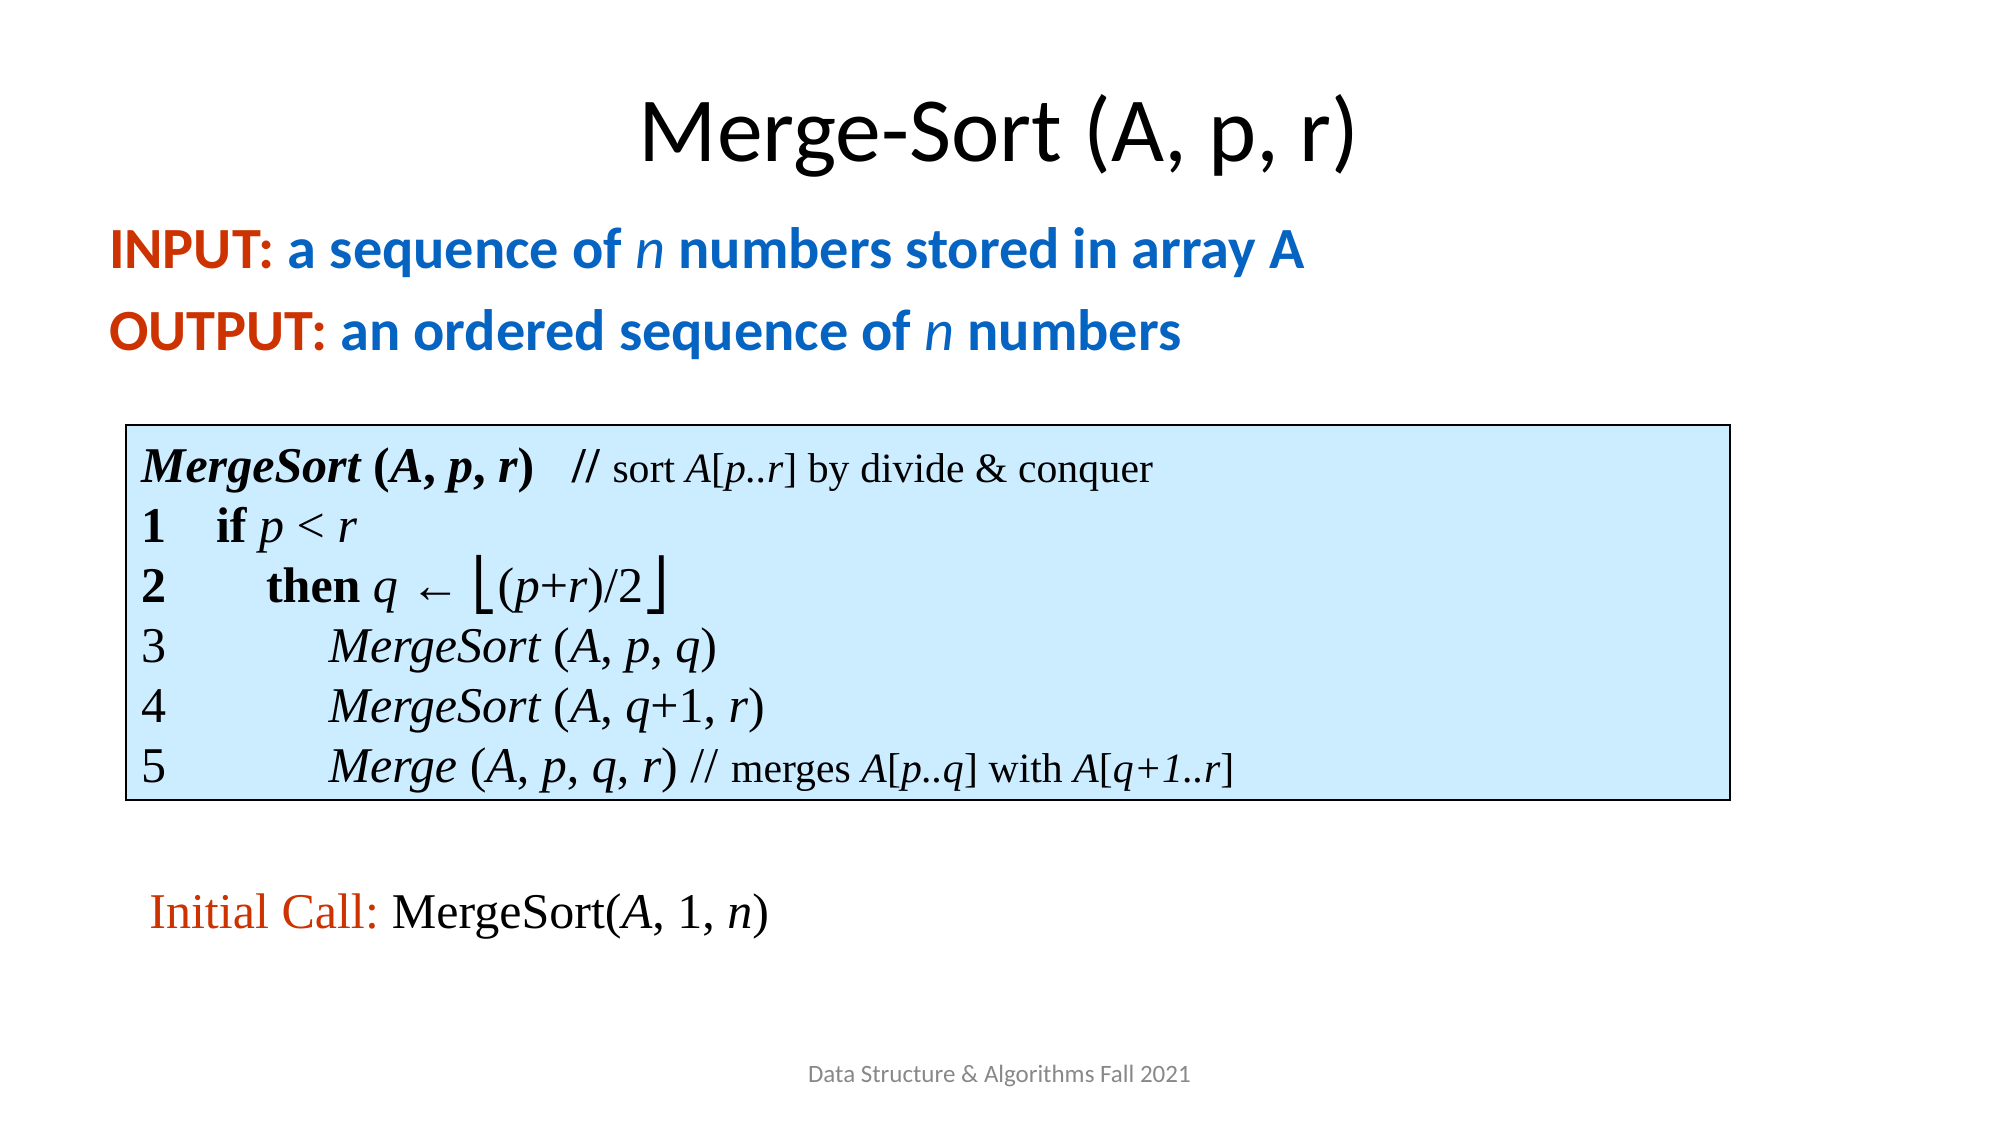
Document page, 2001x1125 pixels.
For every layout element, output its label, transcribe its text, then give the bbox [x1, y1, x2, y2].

footer Data Structure & Algorithms Fall 2021 [662, 1042, 1338, 1103]
text_box MergeSort (A, p, r) // sort A[p..r] by divide & conquer if p < r then q ← ⎣(p+r)/2⎦ MergeSort (A, p, q) MergeSort (A, q+1, r) Merge (A, p, q, r) // merges A[p..q] with A[q+1..r] [125, 425, 1731, 801]
text_box Initial Call: MergeSort(A, 1, n) [134, 871, 1000, 947]
title Merge-Sort (A, p, r) [0, 50, 2000, 200]
text_box [120, 388, 1840, 465]
list INPUT: a sequence of n numbers stored in array A OUTPUT: an ordered sequence of n numbers [94, 202, 1920, 374]
